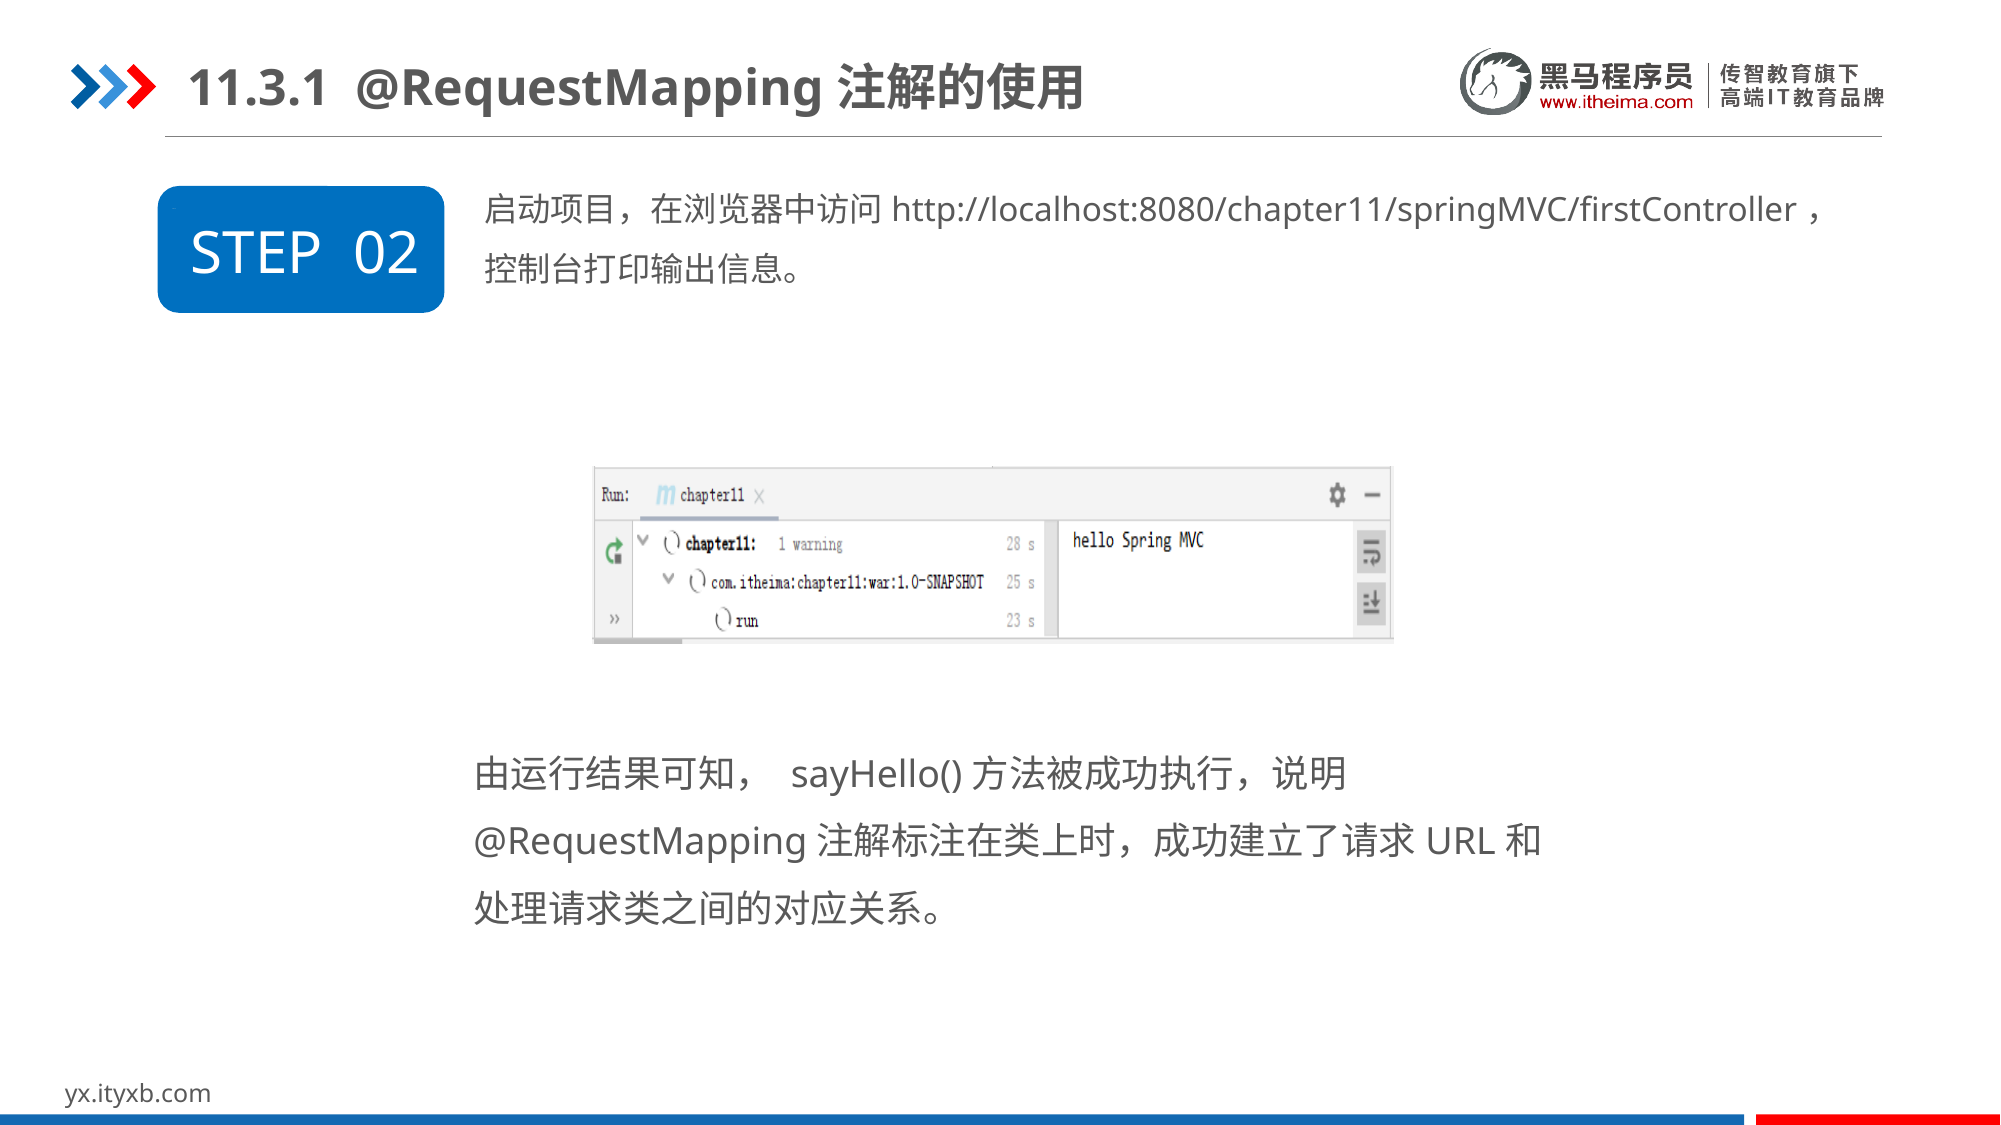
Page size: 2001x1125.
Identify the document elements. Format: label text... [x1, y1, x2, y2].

text_box 11.3.1 @RequestMapping注解的使用 [187, 43, 1118, 127]
text_box STEP 02 [172, 208, 439, 363]
picture [1460, 48, 1887, 115]
text_box 启动项目，在浏览器中访问http://localhost:8080/chapter11/springMVC/firstController，控制台打印输出信息。 [469, 160, 1862, 296]
picture [592, 466, 1394, 644]
text_box 由运行结果可知， sayHello()方法被成功执行，说明@RequestMapping注解标注在类上时，成功建立了请求URL和处理请求类之间的对应关系。 [458, 720, 1587, 938]
text_box [156, 184, 446, 313]
